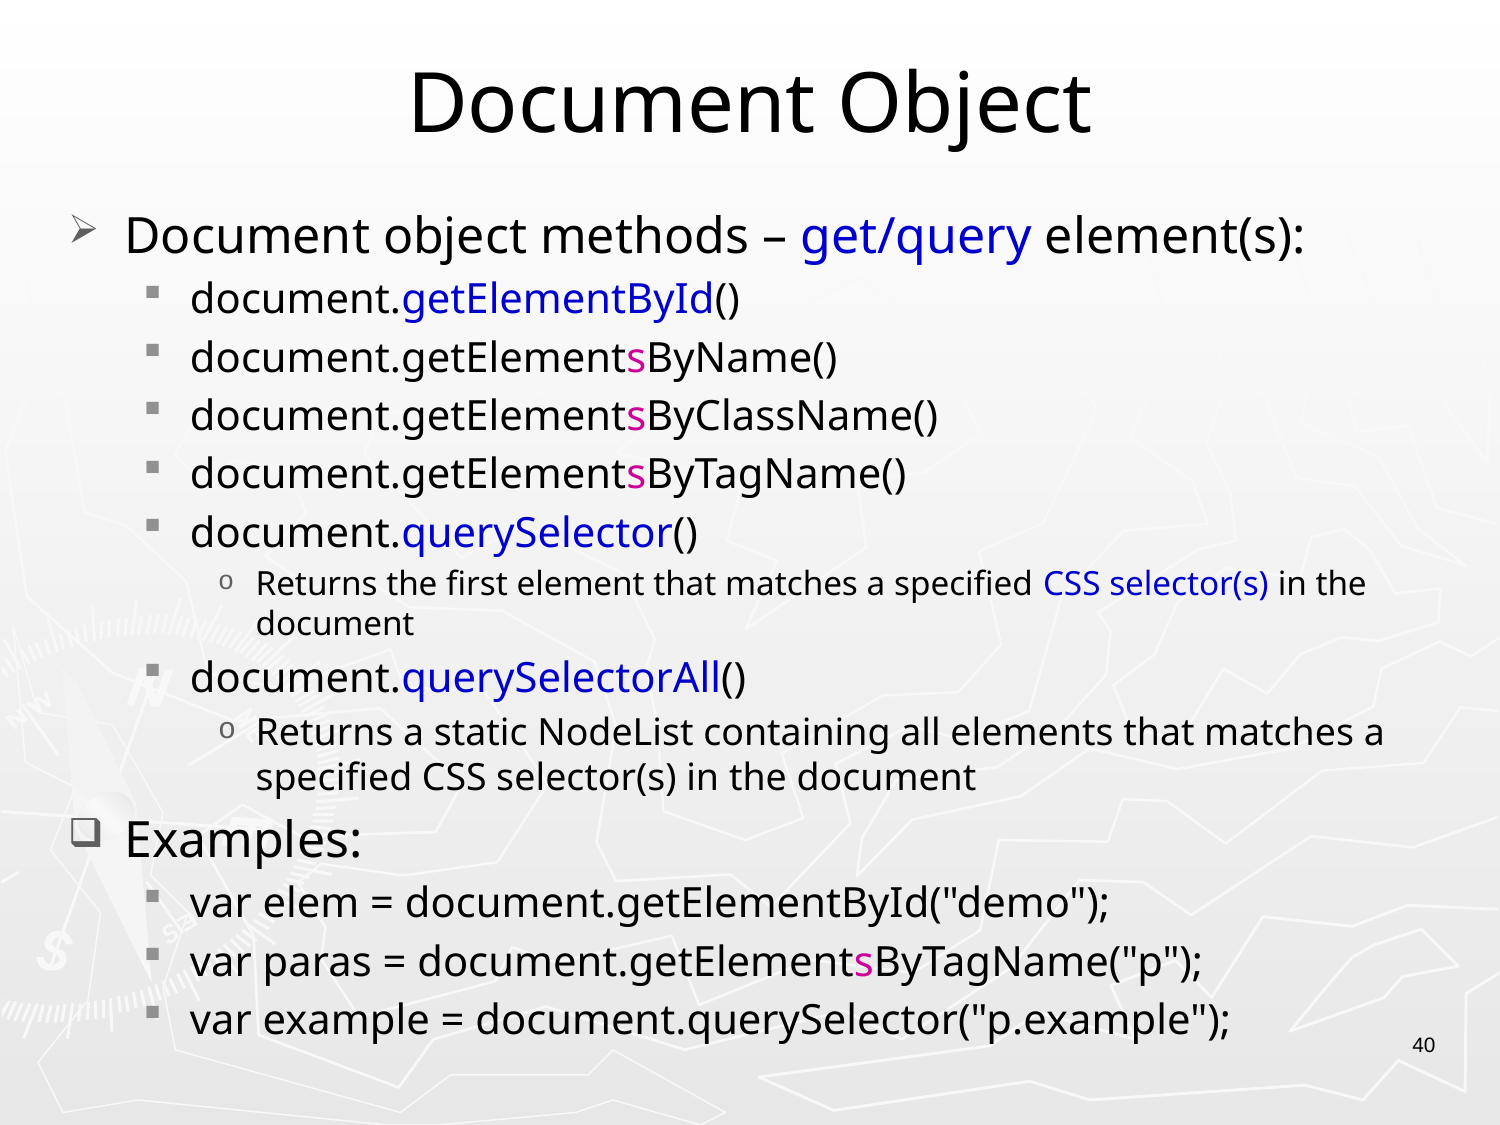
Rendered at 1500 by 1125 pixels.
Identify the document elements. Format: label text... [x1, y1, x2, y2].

title Document Object [49, 37, 1451, 161]
slide_number 40 [1074, 1024, 1451, 1103]
list Document object methods – get/query element(s): document.getElementById() document.getElementsByName() document.getElementsByClassName() document.getElementsByTagName() document.querySelector() Returns the first element that matches a specified CSS selector(s) in the document document.querySelectorAll() Returns a static NodeList containing all elements that matches a specified CSS selector(s) in the document Examples: var elem = document.getElementById("demo"); var paras = document.getElementsByTagName("p"); var example = document.querySelector("p.example"); [53, 196, 1455, 1035]
